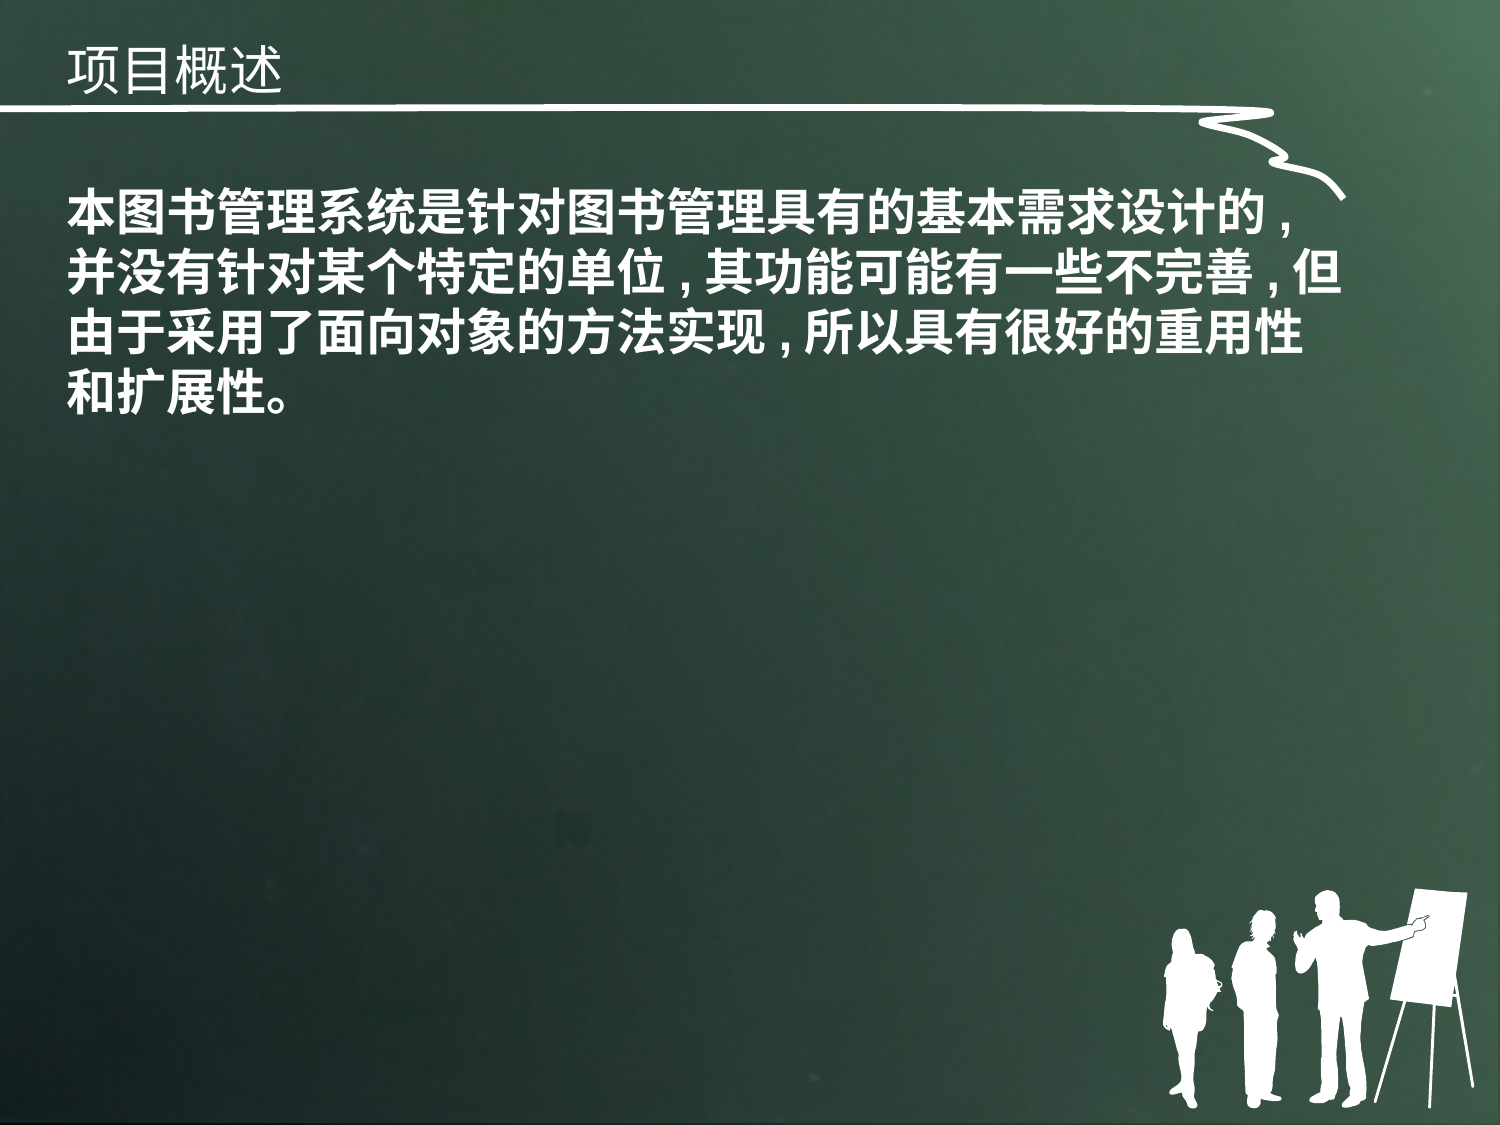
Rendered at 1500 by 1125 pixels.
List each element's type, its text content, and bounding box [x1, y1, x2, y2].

picture [0, 0, 1500, 1125]
list 本图书管理系统是针对图书管理具有的基本需求设计的,并没有针对某个特定的单位,其功能可能有一些不完善,但由于采用了面向对象的方法实现,所以具有很好的重用性和扩展性。 [51, 172, 1365, 1005]
title 项目概述 [51, 33, 1365, 105]
text_box [0, 107, 1344, 199]
